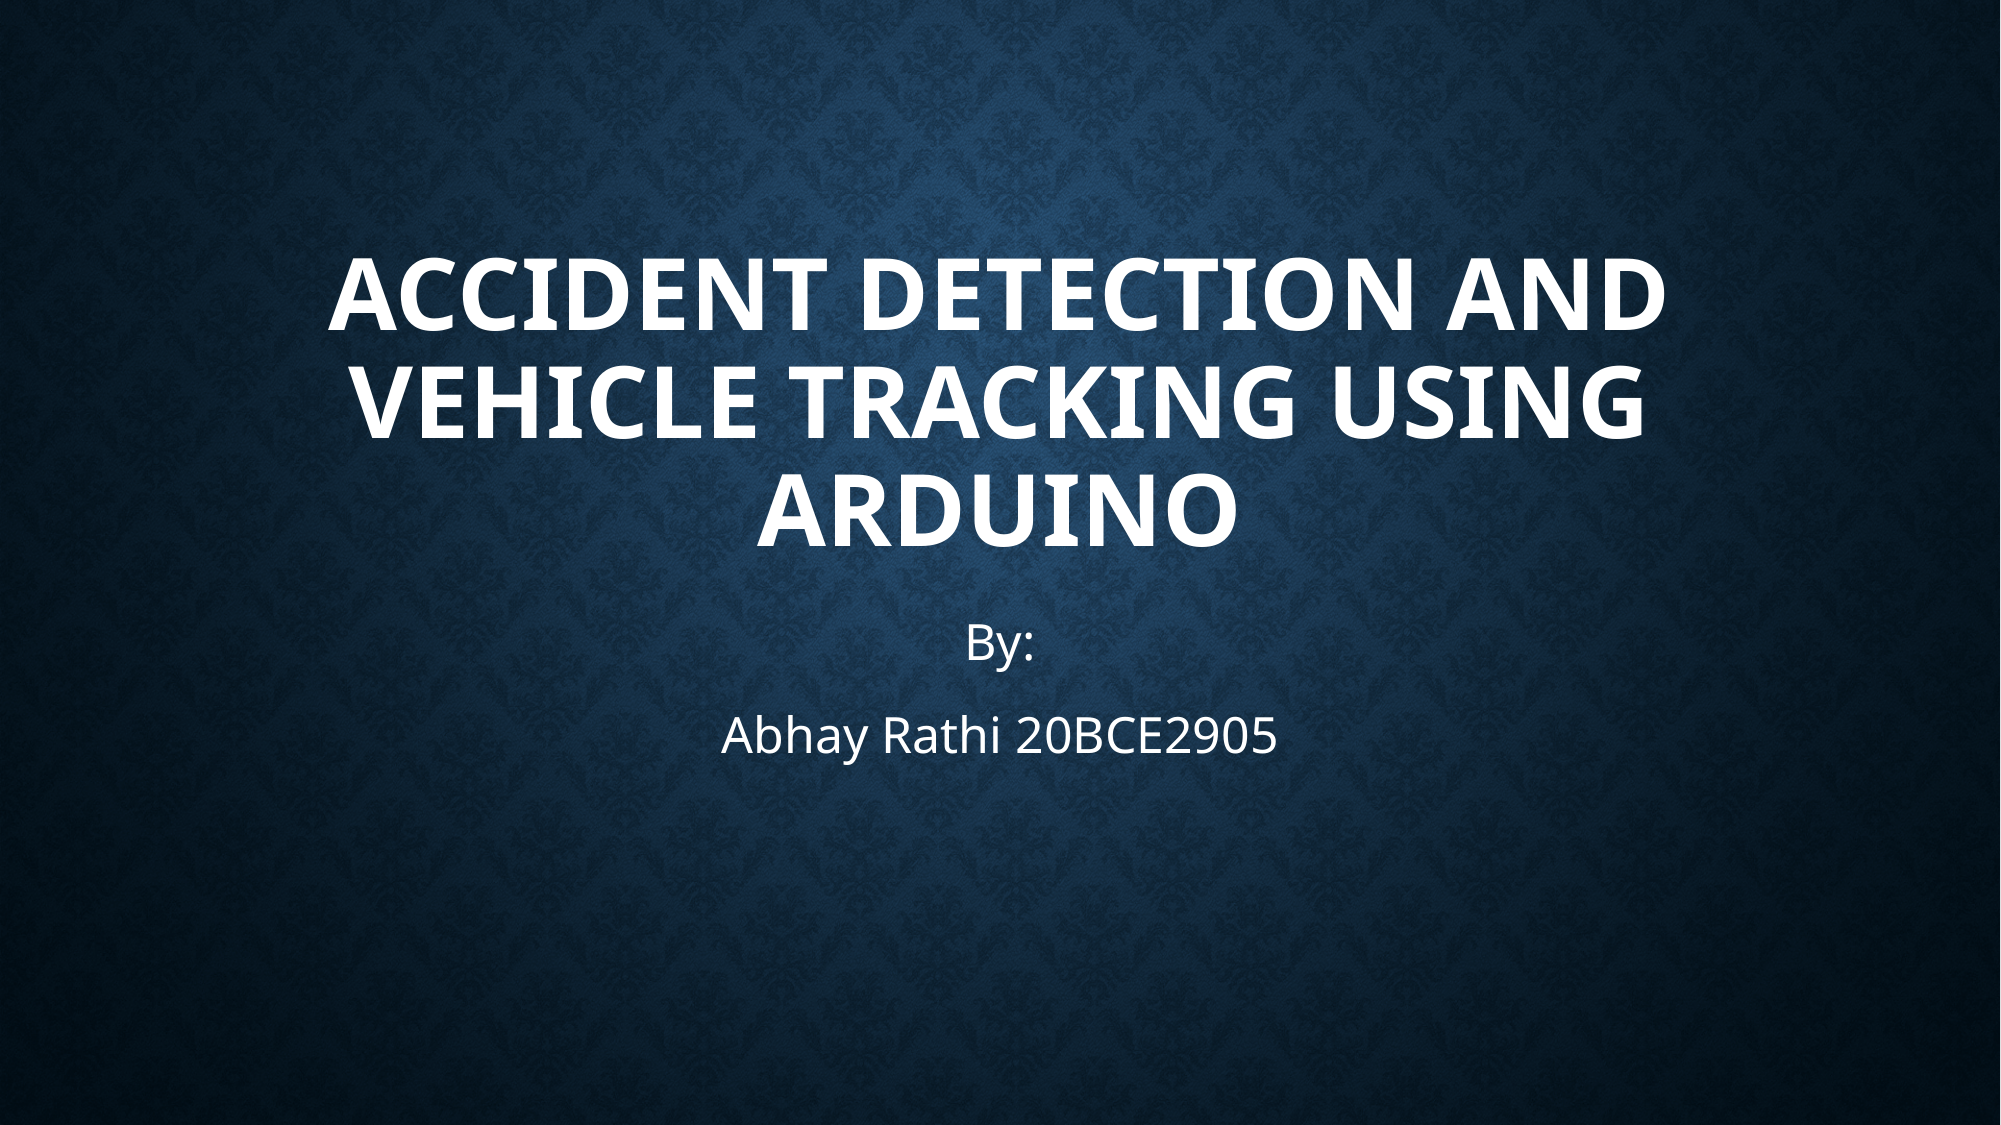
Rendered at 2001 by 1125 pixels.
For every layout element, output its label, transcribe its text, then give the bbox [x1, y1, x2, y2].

subtitle By: Abhay Rathi 20BCE2905 [261, 590, 1739, 863]
title Accident detection and vehicle tracking using Arduino [261, 184, 1739, 576]
